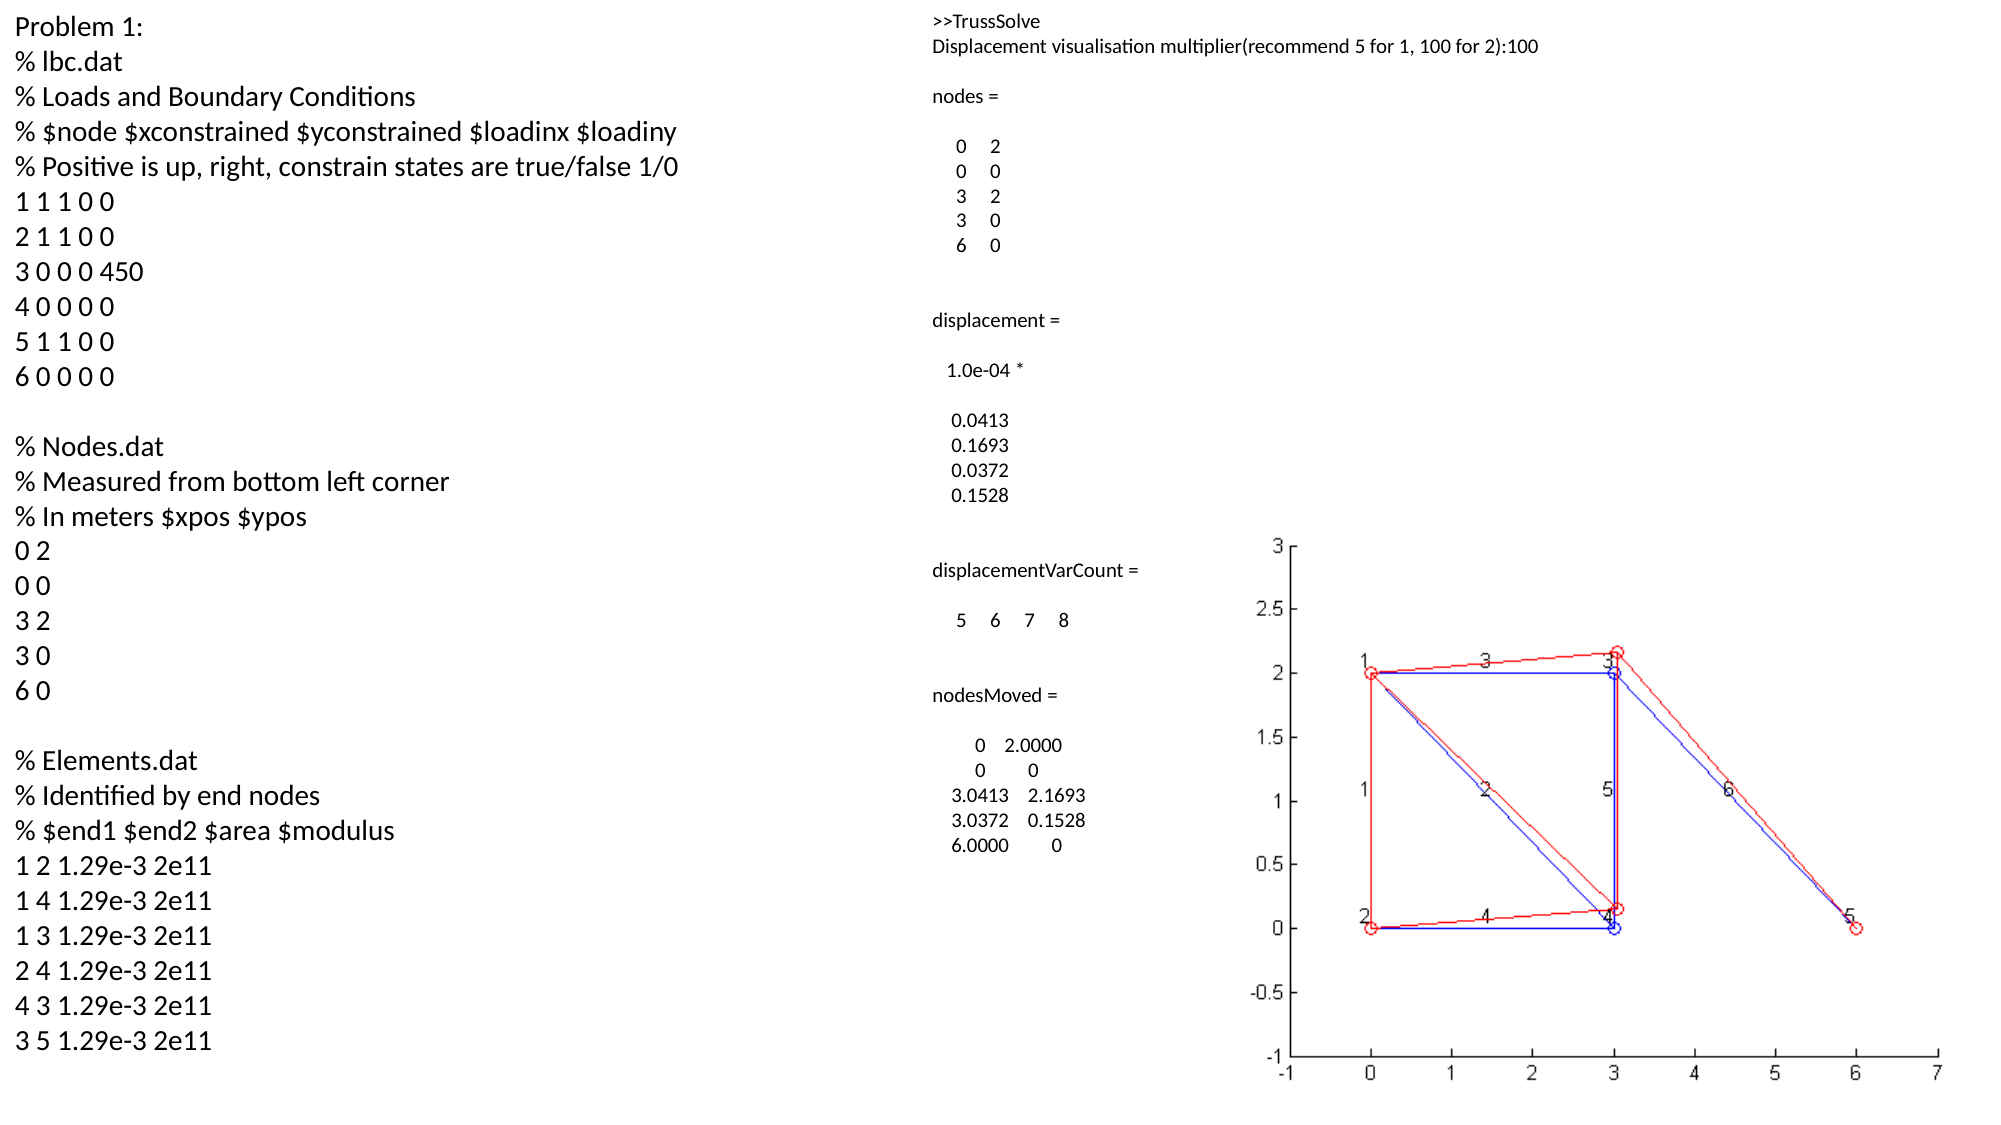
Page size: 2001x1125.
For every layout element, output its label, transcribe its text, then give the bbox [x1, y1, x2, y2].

picture [1181, 498, 2000, 1125]
text_box Problem 1: % lbc.dat % Loads and Boundary Conditions % $node $xconstrained $yconstrained $loadinx $loadiny % Positive is up, right, constrain states are true/false 1/0 1 1 1 0 0 2 1 1 0 0 3 0 0 0 450 4 0 0 0 0 5 1 1 0 0 6 0 0 0 0 % Nodes.dat % Measured from bottom left corner % In meters $xpos $ypos 0 2 0 0 3 2 3 0 6 0 % Elements.dat % Identified by end nodes % $end1 $end2 $area $modulus 1 2 1.29e-3 2e11 1 4 1.29e-3 2e11 1 3 1.29e-3 2e11 2 4 1.29e-3 2e11 4 3 1.29e-3 2e11 3 5 1.29e-3 2e11 [0, 0, 900, 1064]
text_box >>TrussSolve Displacement visualisation multiplier(recommend 5 for 1, 100 for 2):100 nodes = 0 2 0 0 3 2 3 0 6 0 displacement = 1.0e-04 * 0.0413 0.1693 0.0372 0.1528 displacementVarCount = 5 6 7 8 nodesMoved = 0 2.0000 0 0 3.0413 2.1693 3.0372 0.1528 6.0000 0 [917, 0, 1988, 909]
